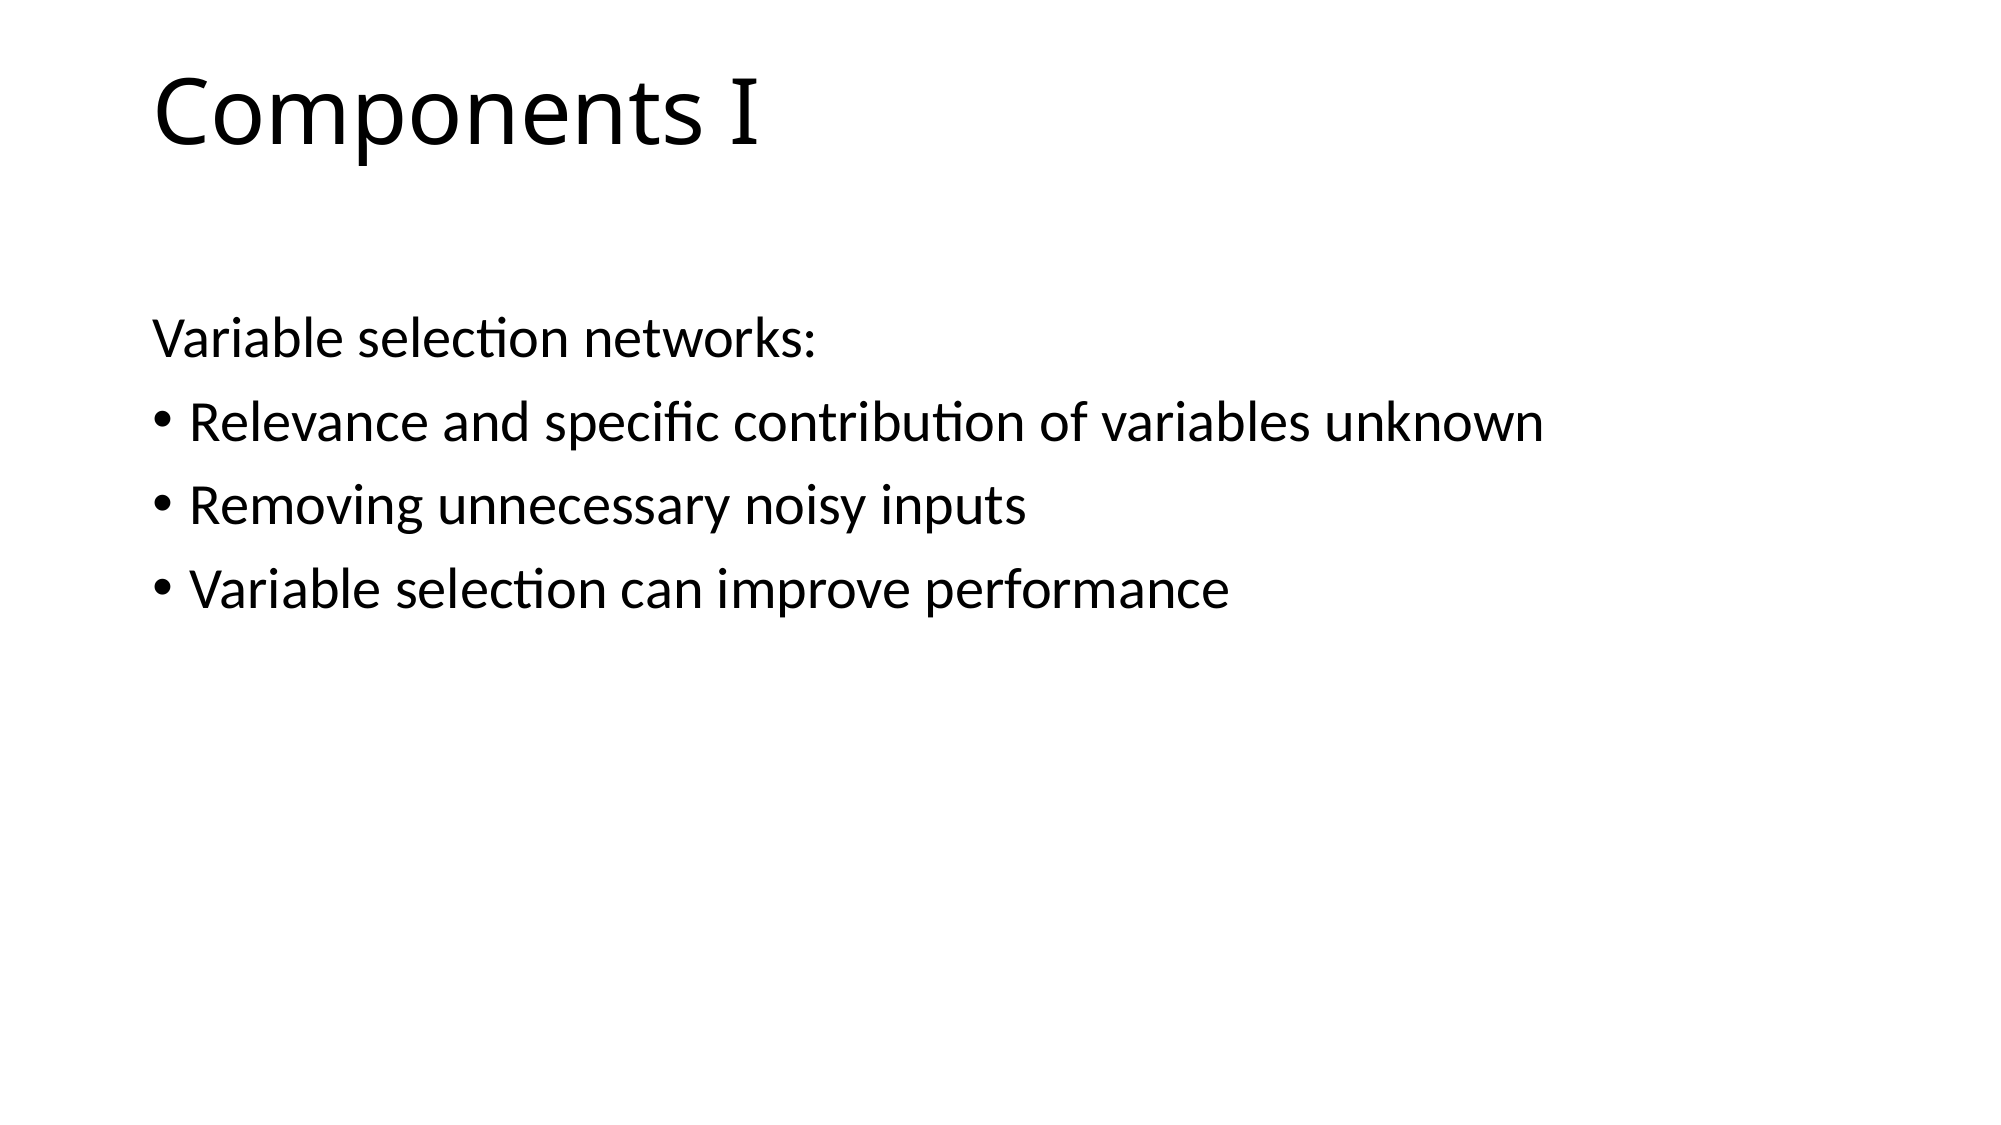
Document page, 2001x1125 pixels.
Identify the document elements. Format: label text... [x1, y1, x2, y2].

list Variable selection networks: Relevance and specific contribution of variables unknown Removing unnecessary noisy inputs Variable selection can improve performance [137, 299, 1863, 1014]
title Components I [137, 6, 1863, 224]
